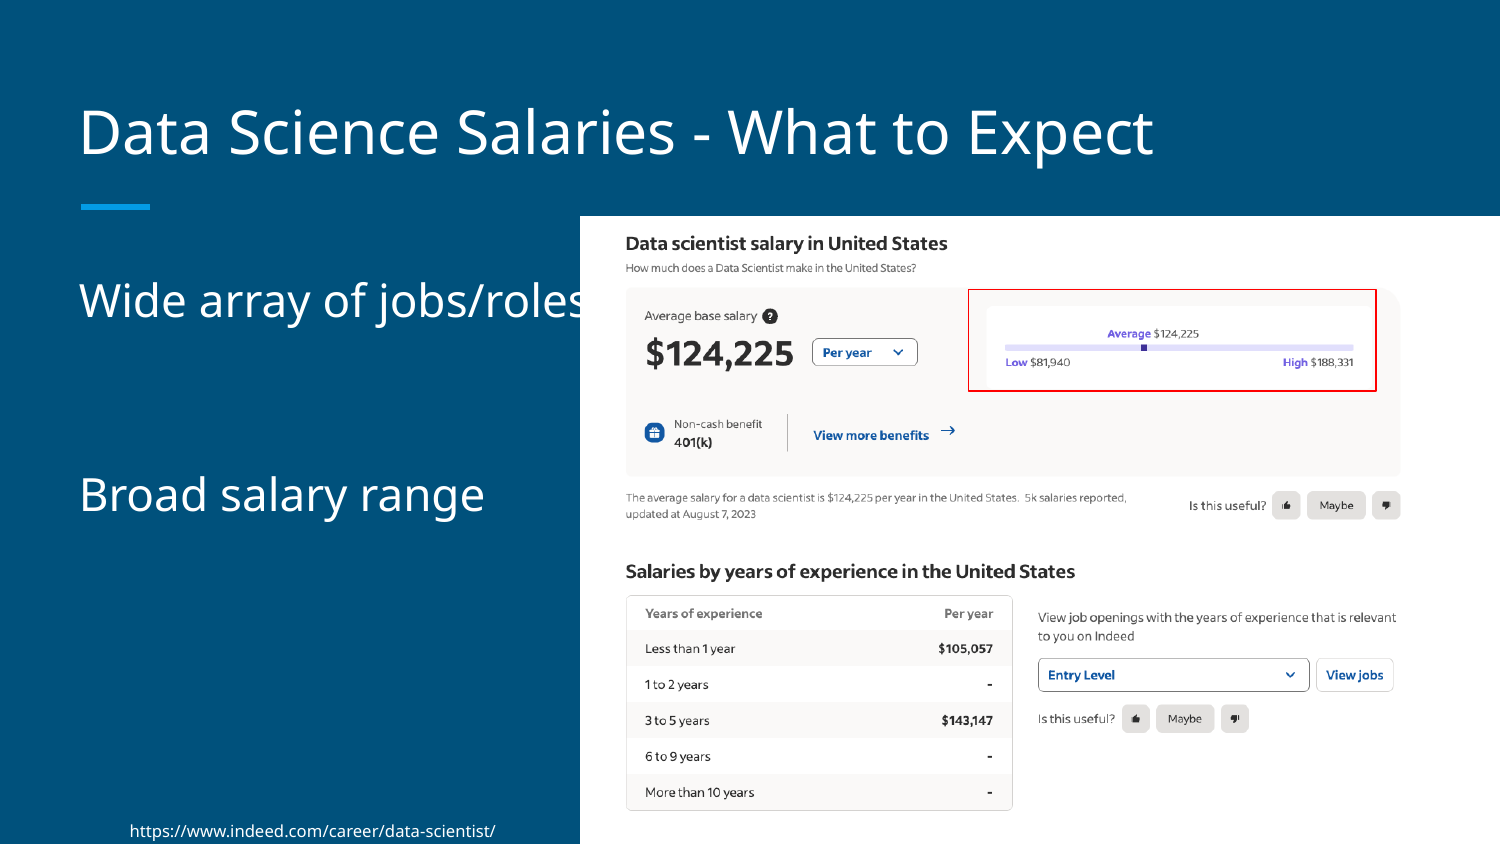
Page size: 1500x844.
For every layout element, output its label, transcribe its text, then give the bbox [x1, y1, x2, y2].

title Data Science Salaries - What to Expect [63, 75, 1437, 188]
list Wide array of jobs/roles Broad salary range [63, 244, 575, 750]
picture [580, 217, 1500, 844]
text_box https://www.indeed.com/career/data-scientist/salaries [114, 806, 567, 843]
